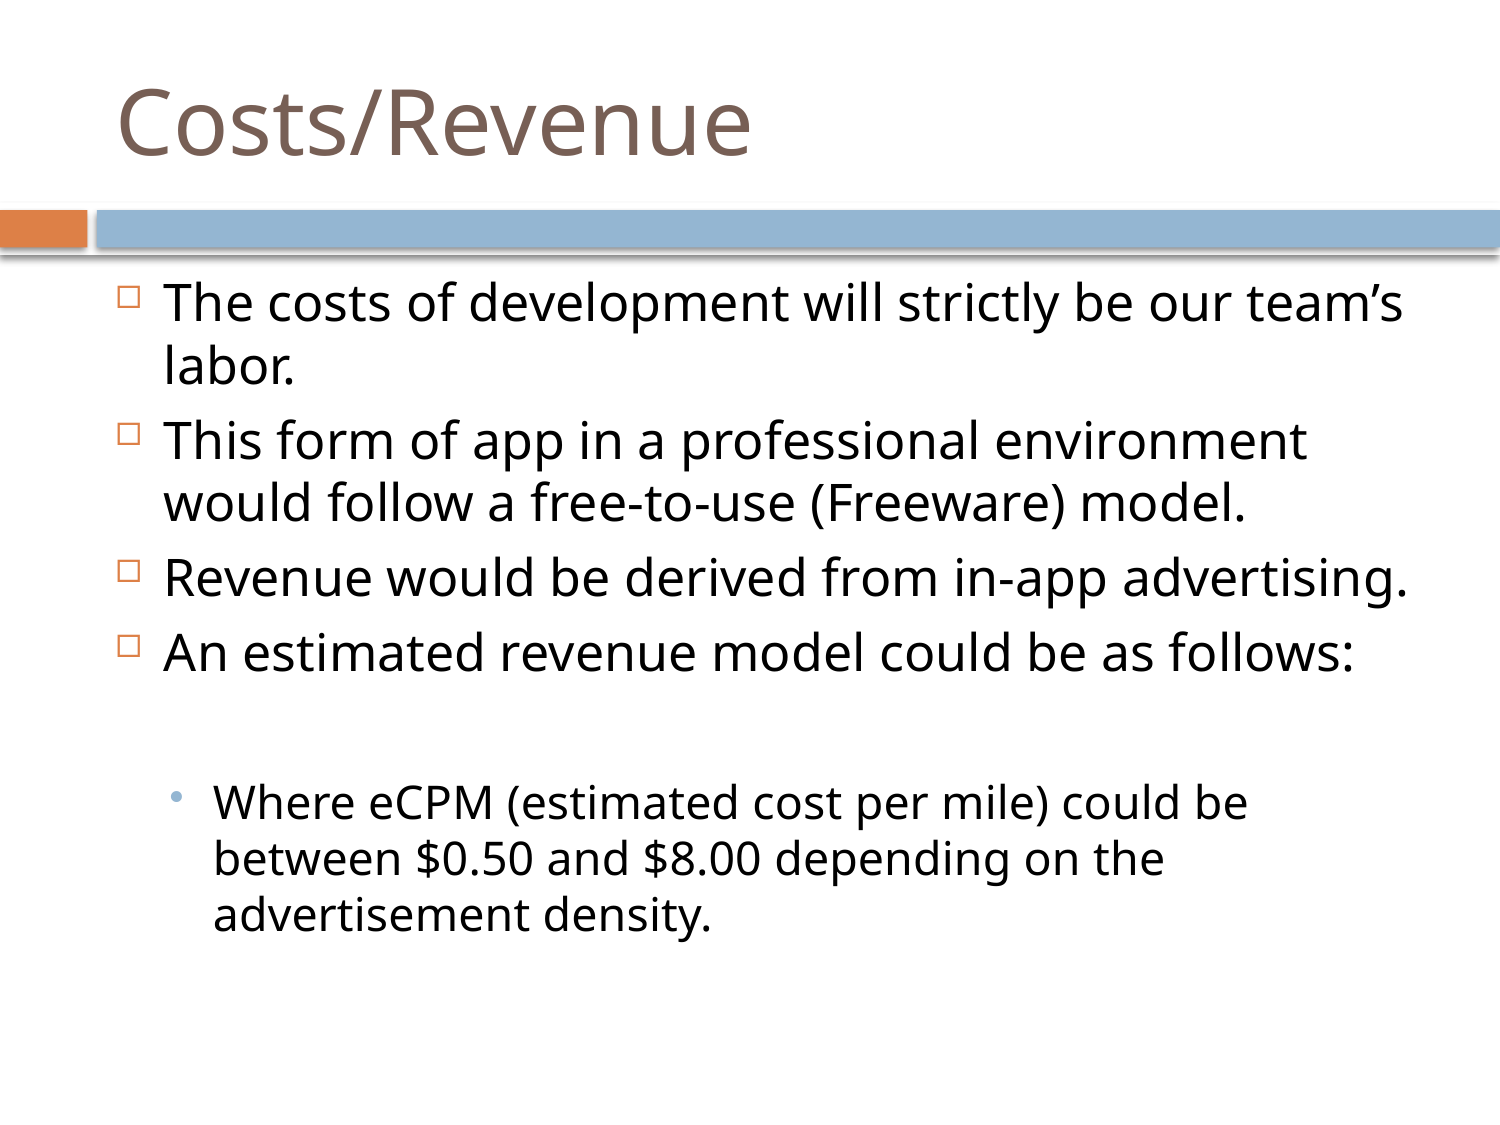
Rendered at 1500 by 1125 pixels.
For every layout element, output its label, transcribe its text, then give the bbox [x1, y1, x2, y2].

title Costs/Revenue [100, 37, 1438, 200]
